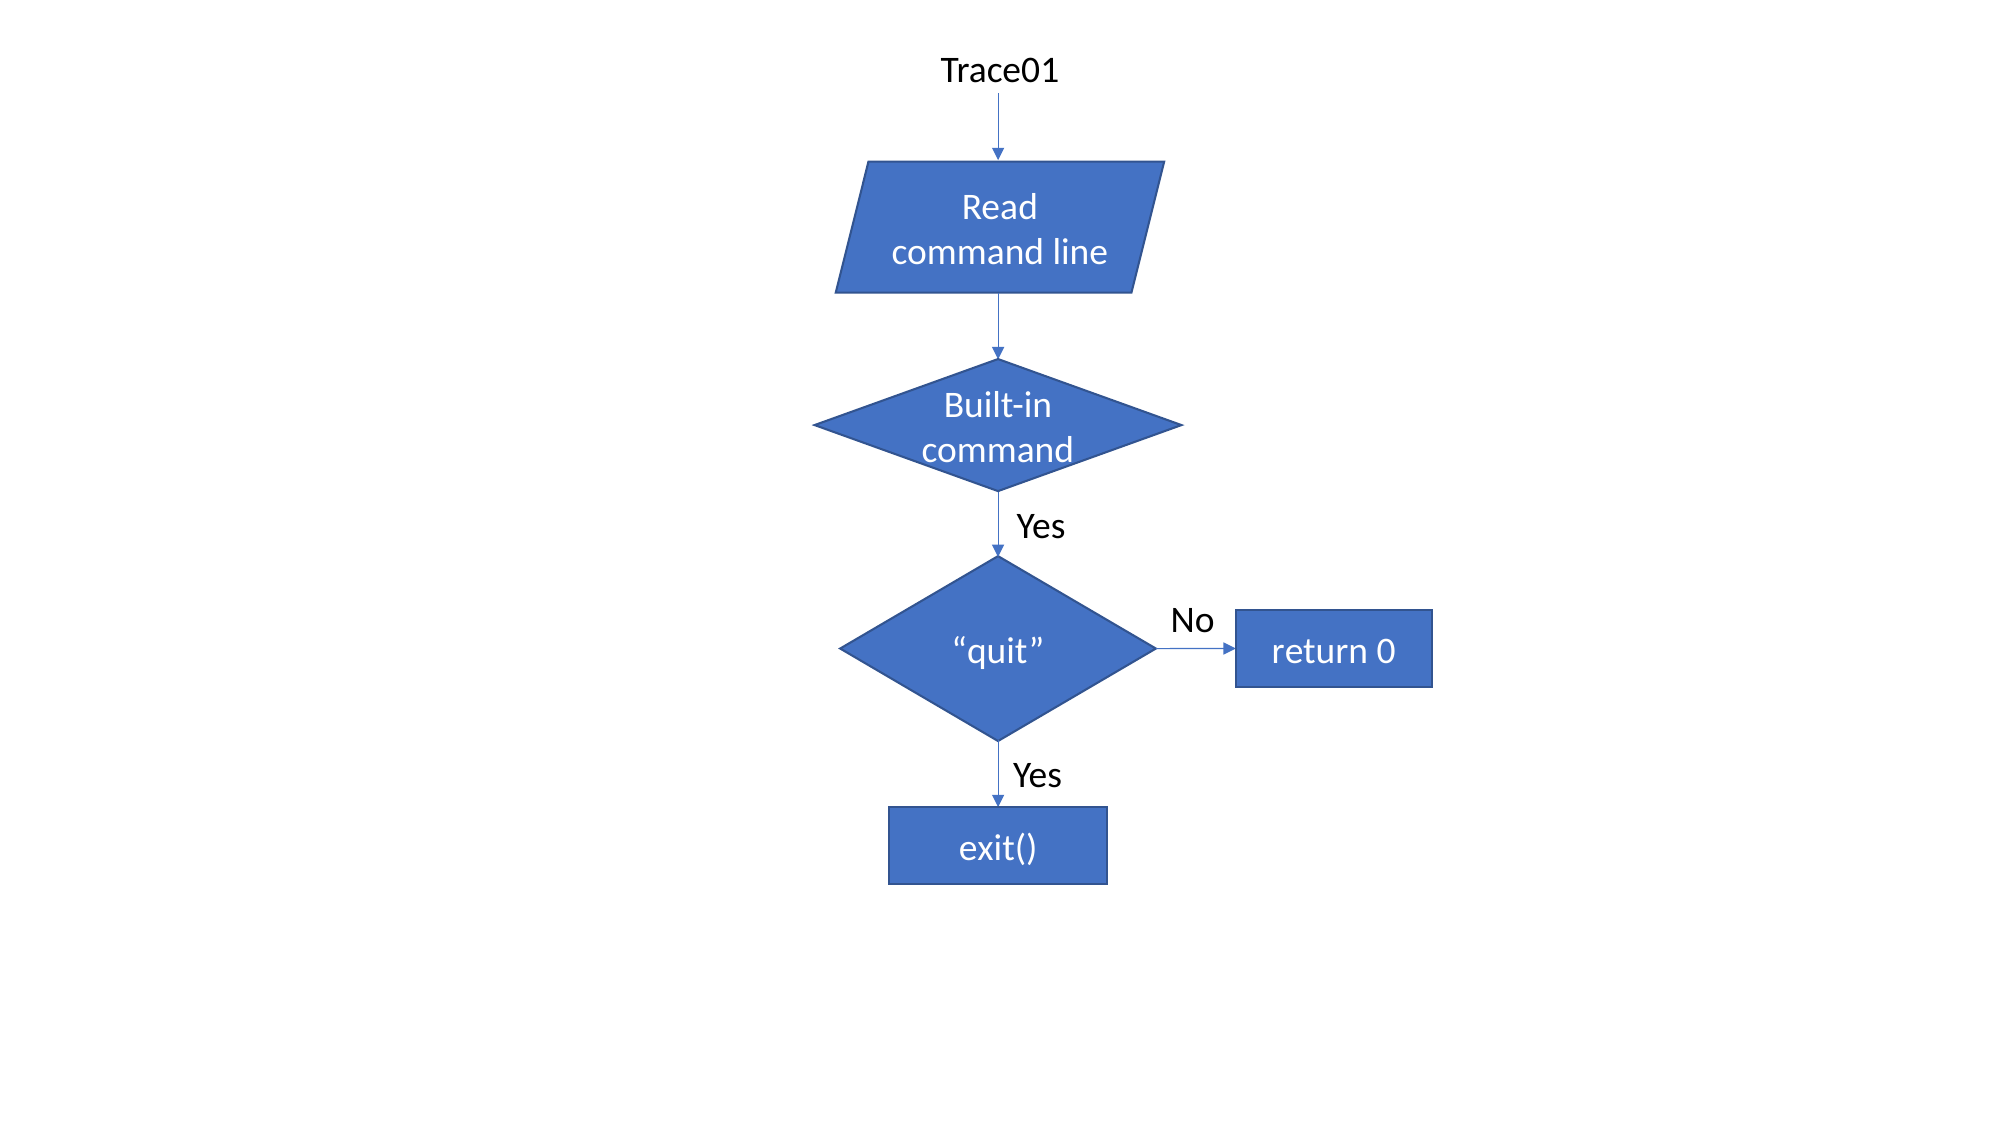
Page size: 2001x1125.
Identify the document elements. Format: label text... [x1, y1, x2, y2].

text_box exit() [888, 806, 1108, 885]
text_box No [1149, 587, 1236, 648]
text_box “quit” [838, 555, 1156, 742]
text_box Yes [999, 742, 1081, 802]
text_box Trace01 [896, 37, 1104, 98]
text_box return 0 [1235, 609, 1433, 688]
text_box Yes [999, 493, 1085, 554]
text_box Built-in command [811, 358, 1185, 492]
text_box Read command line [834, 160, 1166, 294]
